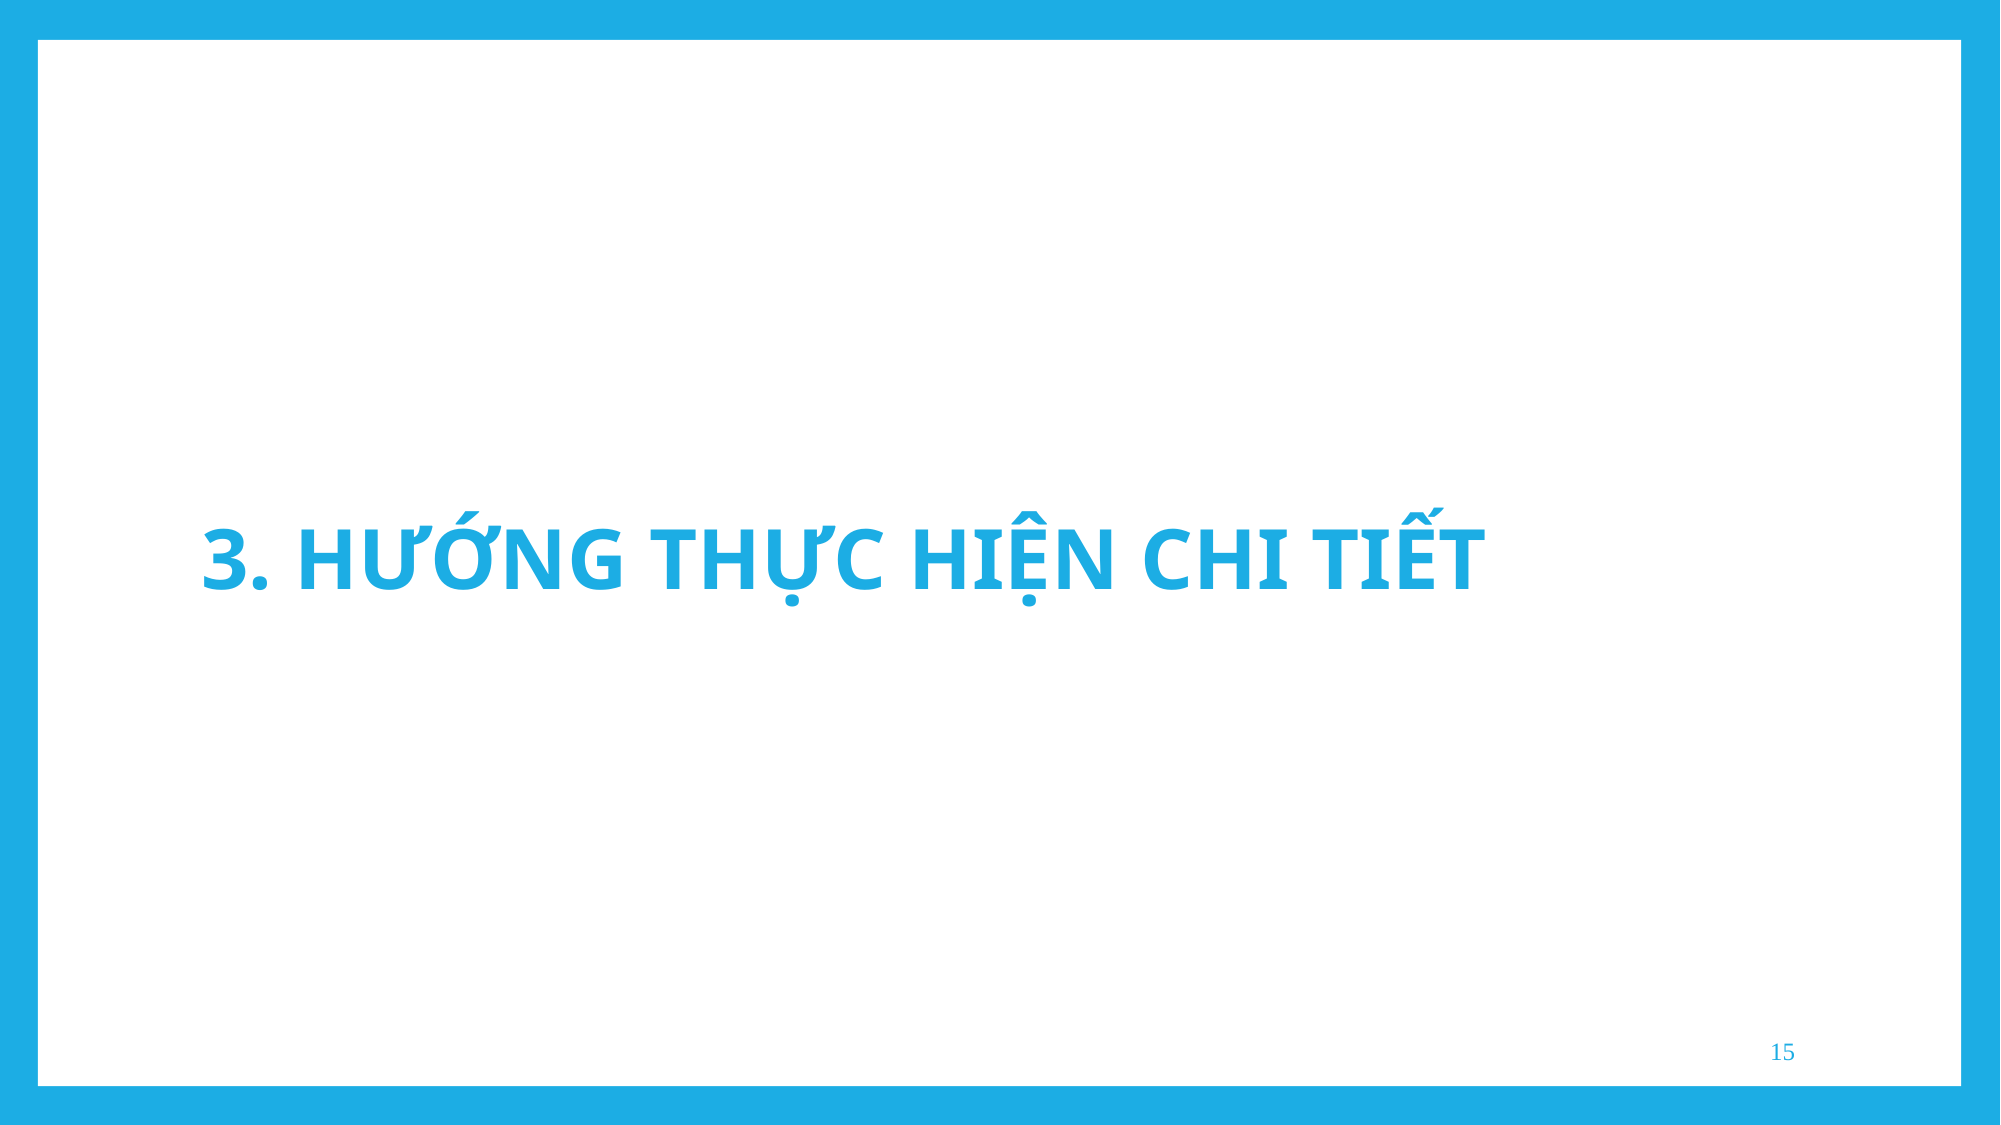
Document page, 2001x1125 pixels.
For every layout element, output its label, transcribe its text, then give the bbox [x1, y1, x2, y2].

title 3. HƯỚNG THỰC HIỆN CHI TIẾT [186, 491, 1786, 634]
slide_number ‹#› [1530, 1020, 1811, 1081]
